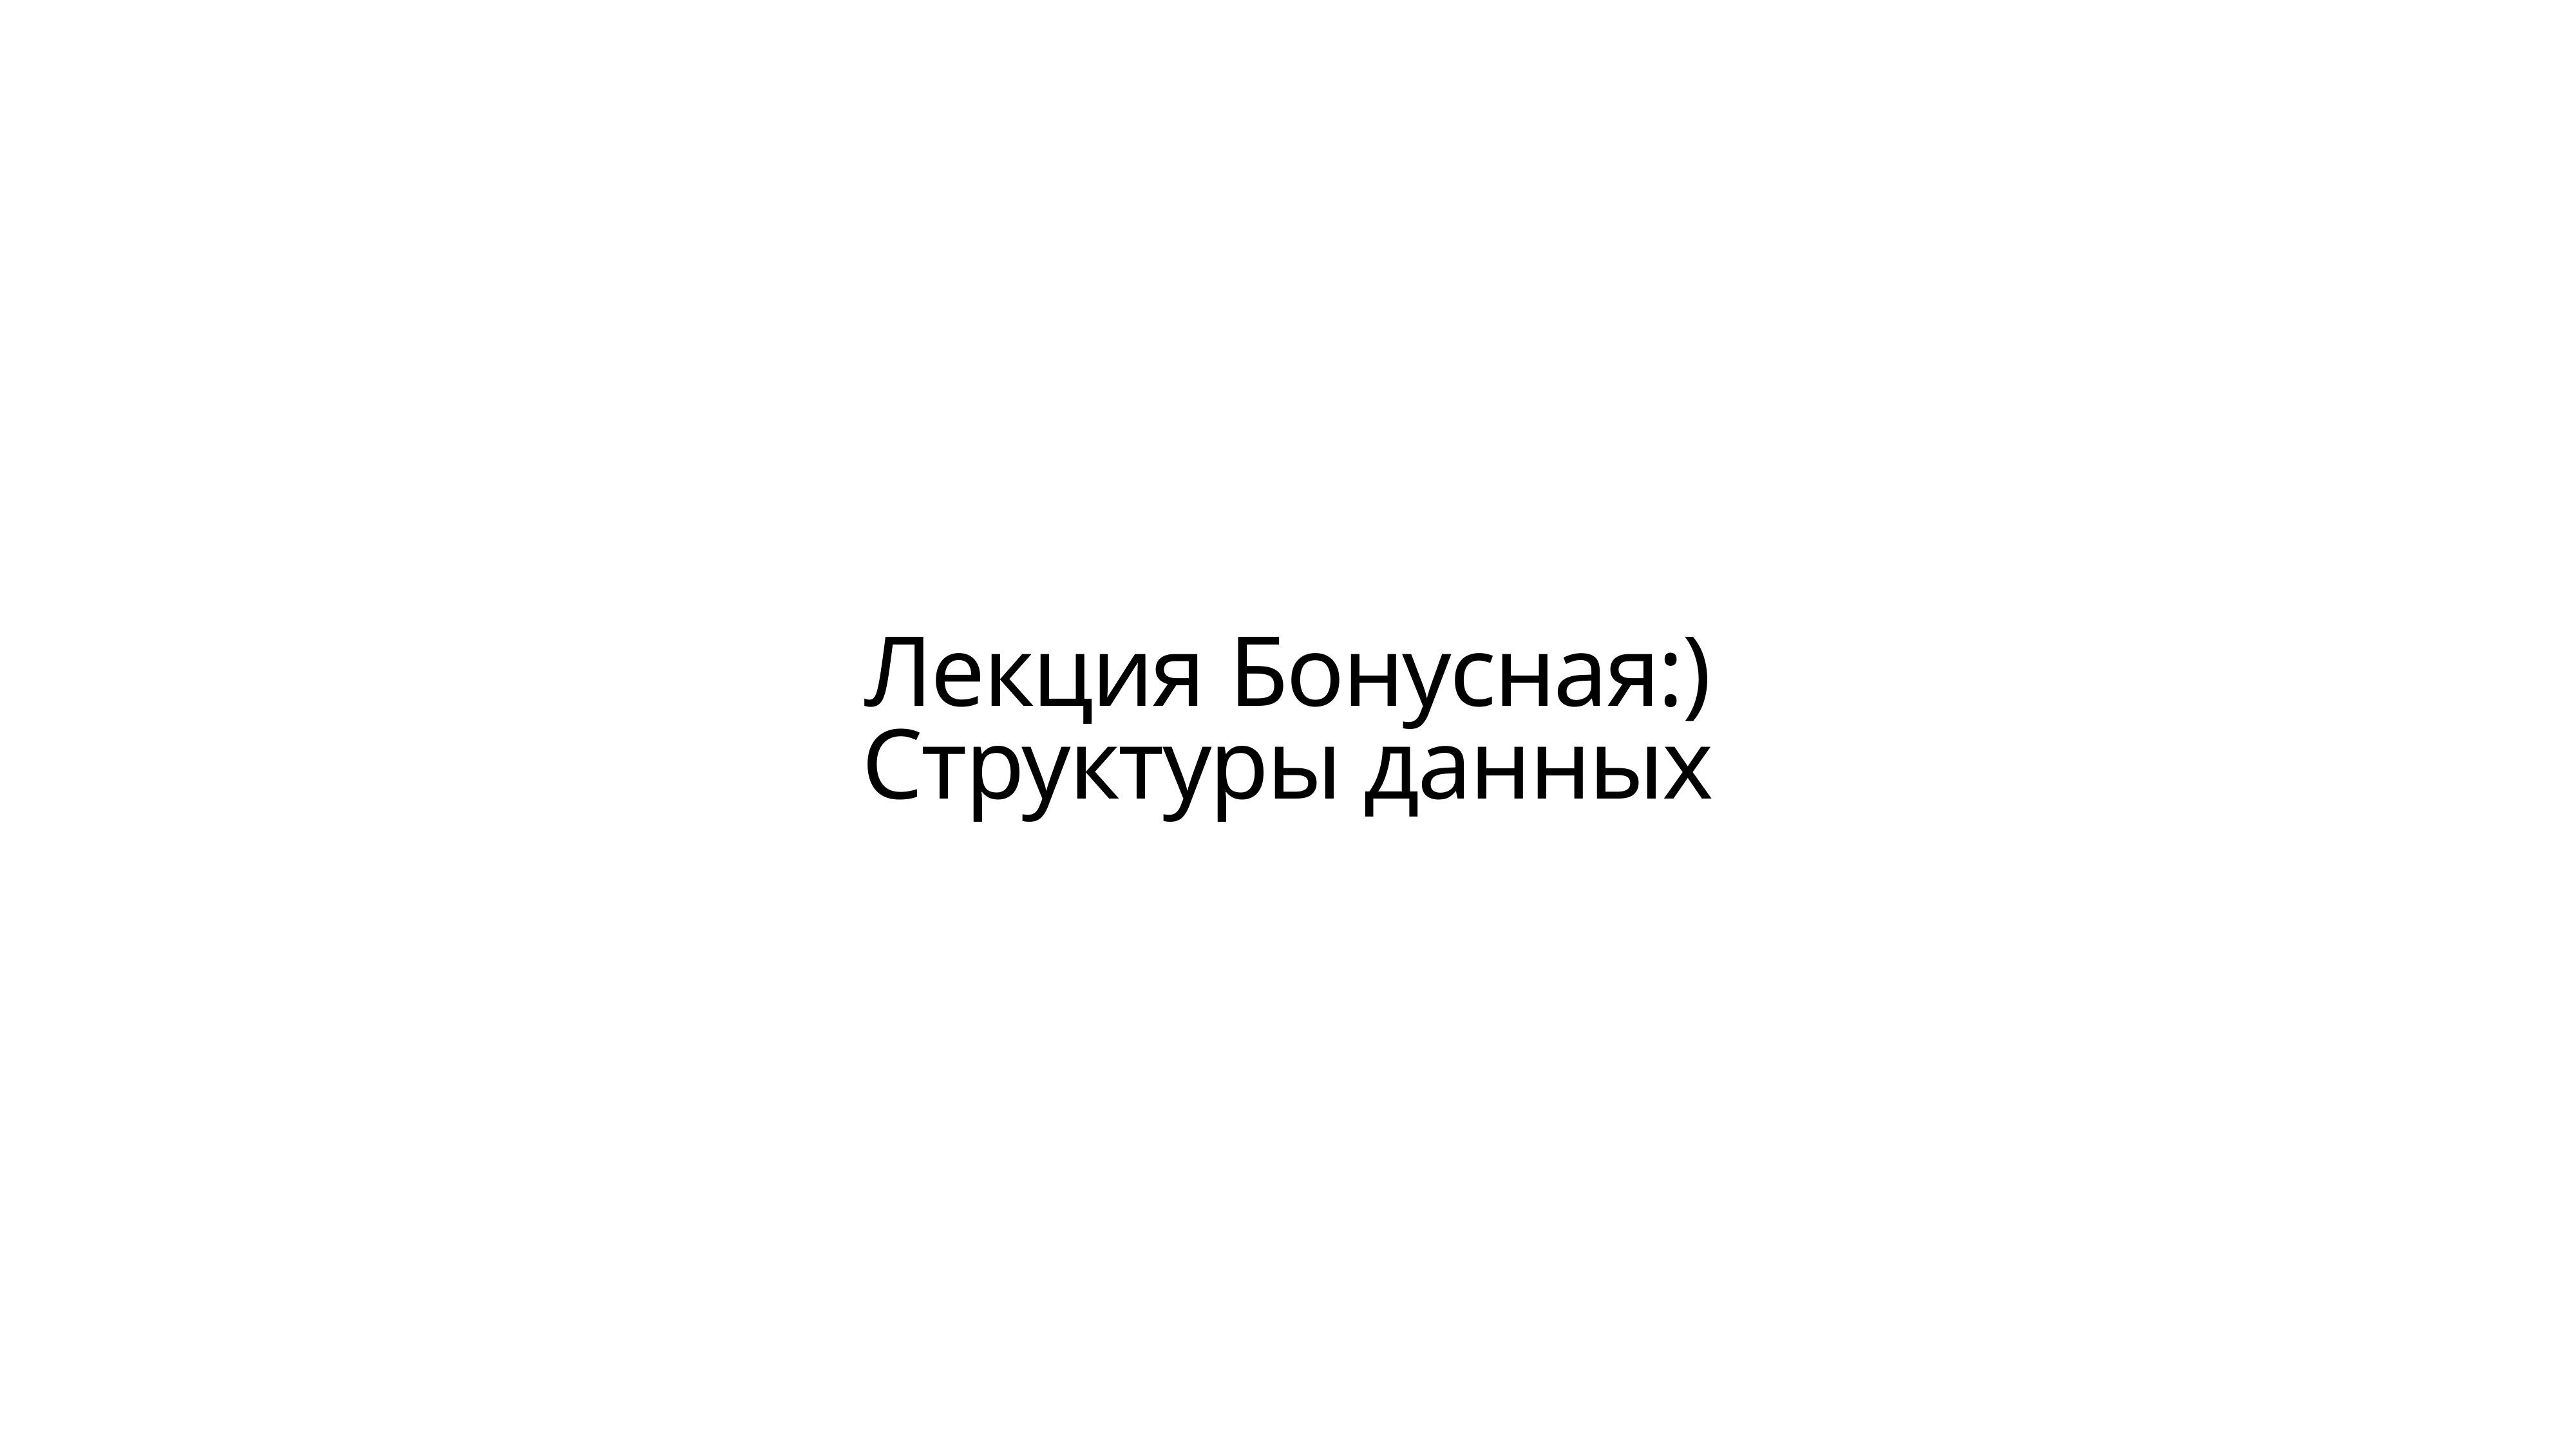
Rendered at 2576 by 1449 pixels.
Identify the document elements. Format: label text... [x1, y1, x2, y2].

list Лекция Бонусная:) Структуры данных [127, 519, 2449, 930]
